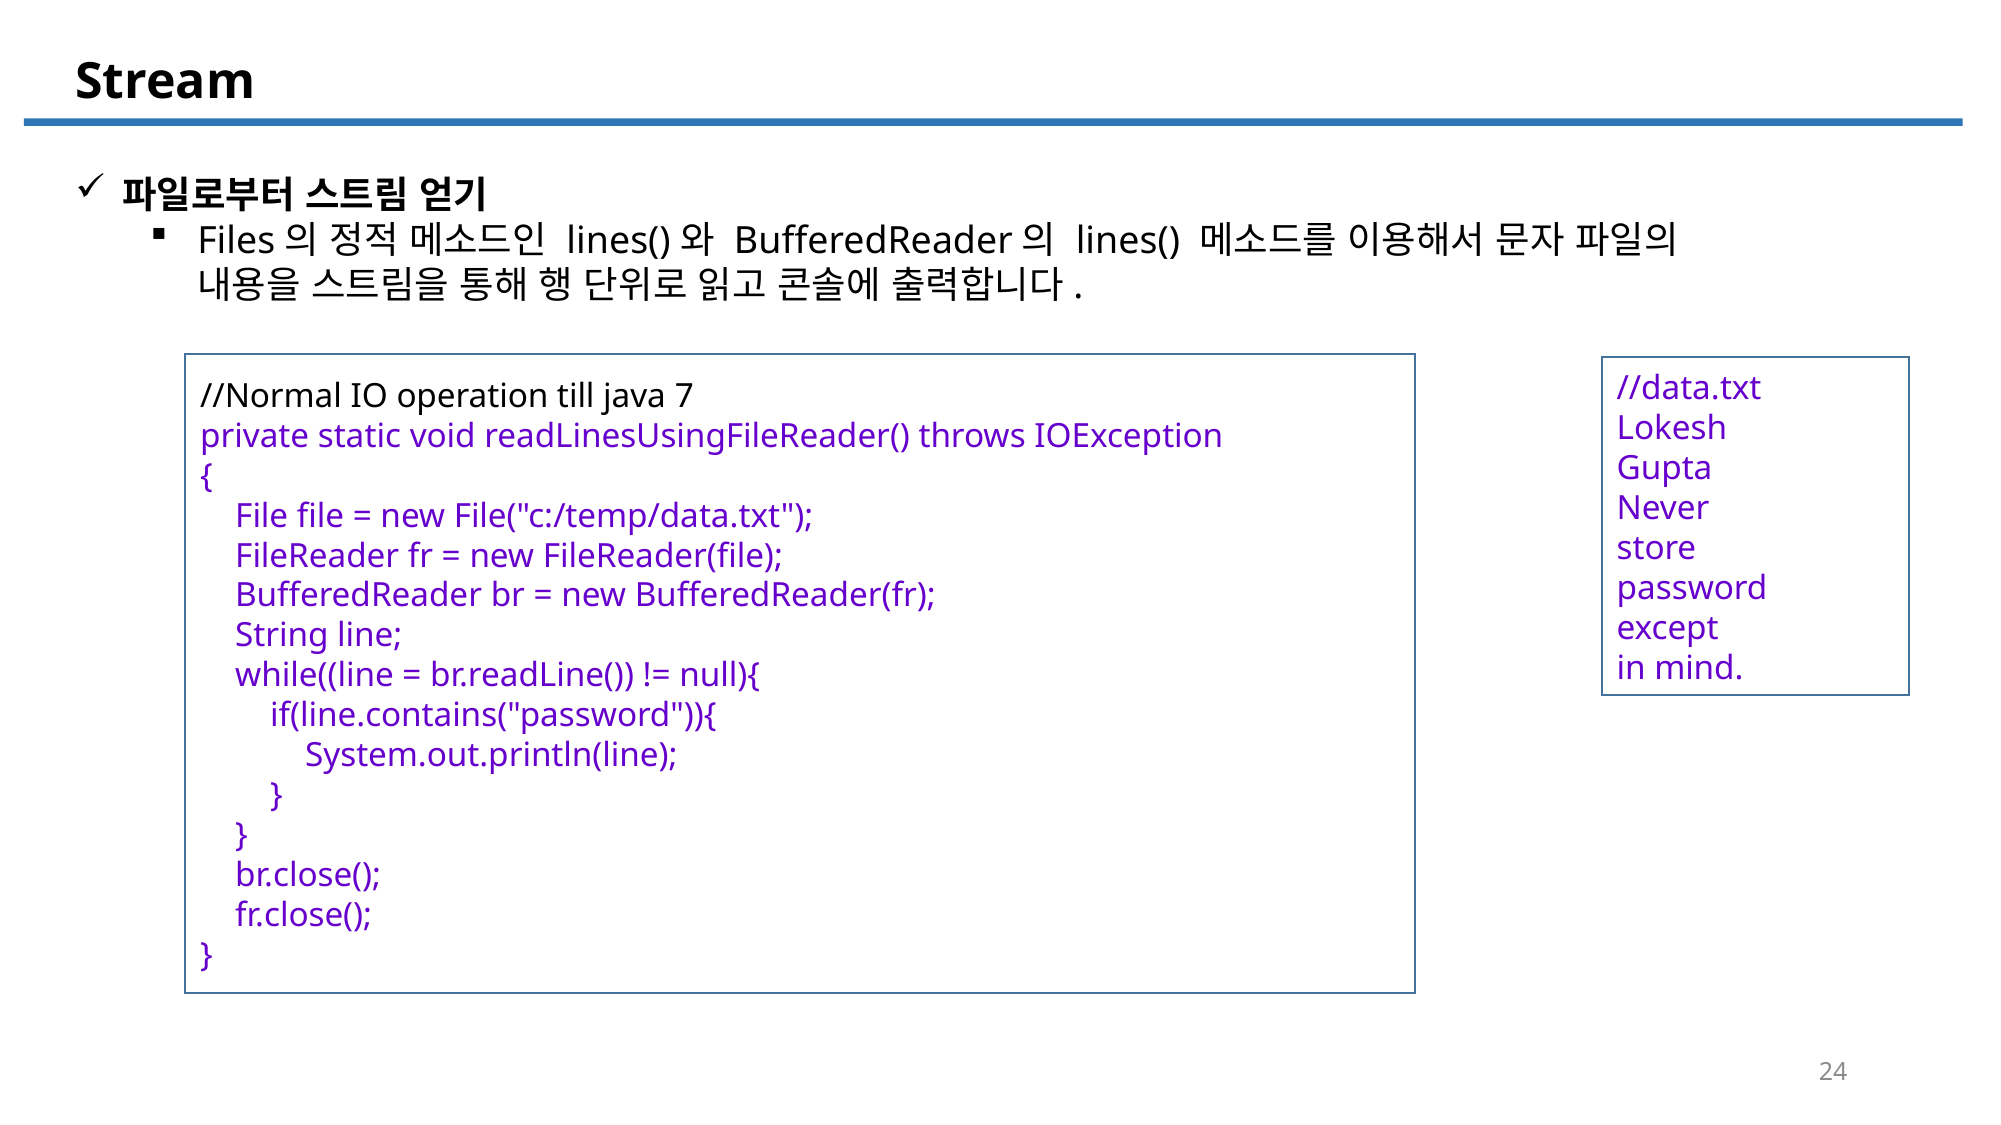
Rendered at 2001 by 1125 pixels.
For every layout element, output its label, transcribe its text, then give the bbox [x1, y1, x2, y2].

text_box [23, 39, 1963, 126]
slide_number 24 [1412, 1042, 1863, 1103]
text_box //data.txt Lokesh Gupta Never store password except in mind. [1601, 356, 1910, 696]
text_box //Normal IO operation till java 7 private static void readLinesUsingFileReader() throws IOException { File file = new File("c:/temp/data.txt"); FileReader fr = new FileReader(file); BufferedReader br = new BufferedReader(fr); String line; while((line = br.readLine()) != null){ if(line.contains("password")){ System.out.println(line); } } br.close(); fr.close(); } [184, 353, 1416, 994]
text_box 파일로부터 스트림 얻기 Files의 정적 메소드인 lines()와 BufferedReader의 lines() 메소드를 이용해서 문자 파일의 내용을 스트림을 통해 행 단위로 읽고 콘솔에 출력합니다. [60, 164, 1792, 314]
